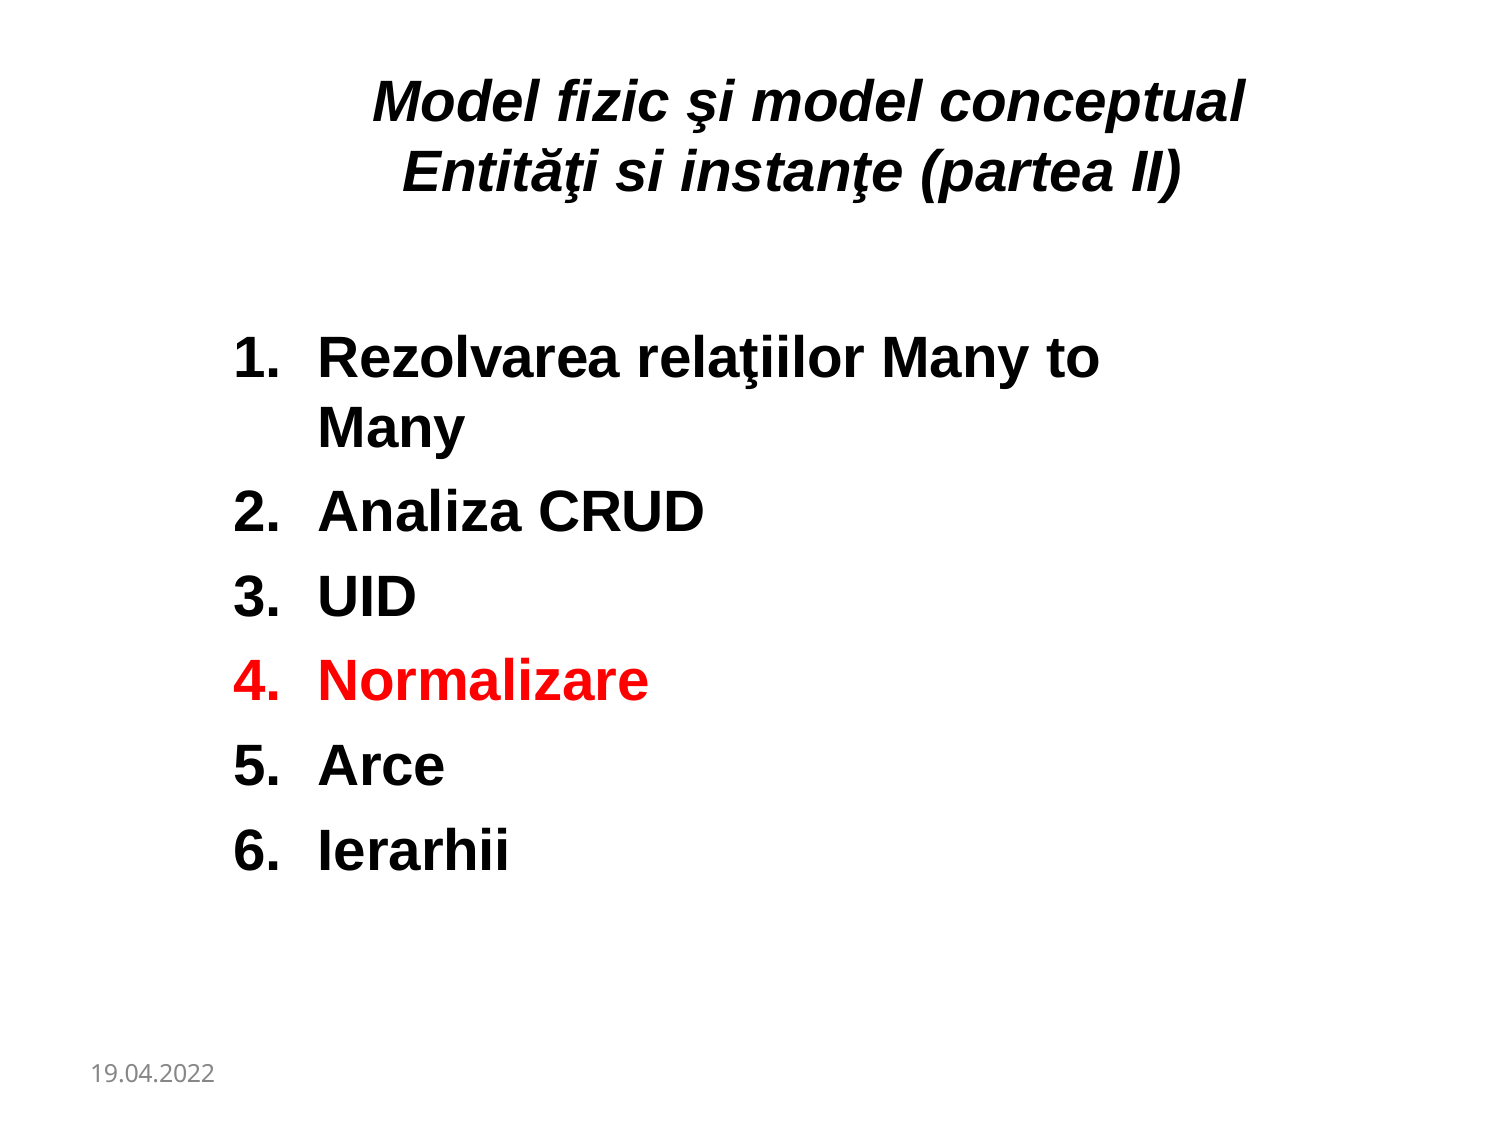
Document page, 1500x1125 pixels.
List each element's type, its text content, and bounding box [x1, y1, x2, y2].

title Model fizic şi model conceptual Entităţi si instanţe (partea II) [62, 0, 1334, 252]
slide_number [87, 1046, 238, 1125]
list Rezolvarea relaţiilor Many to Many Analiza CRUD UID Normalizare Arce Ierarhii [231, 316, 1102, 957]
